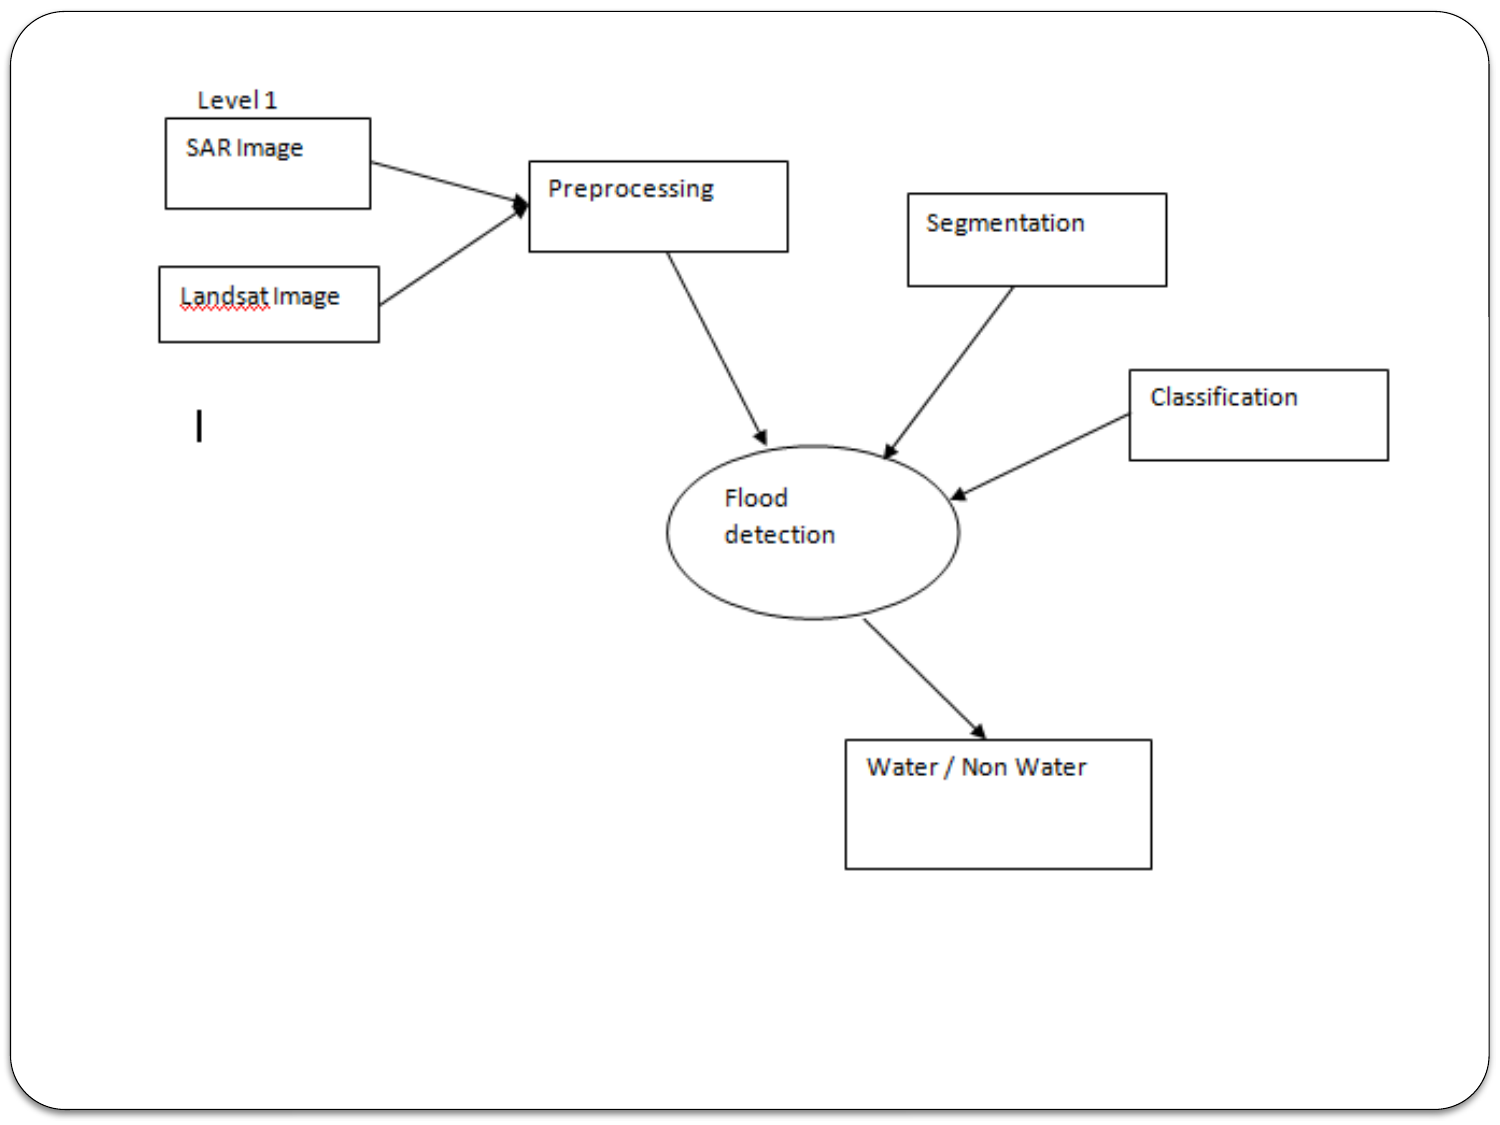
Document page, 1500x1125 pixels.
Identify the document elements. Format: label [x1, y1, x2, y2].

list [74, 62, 1451, 961]
